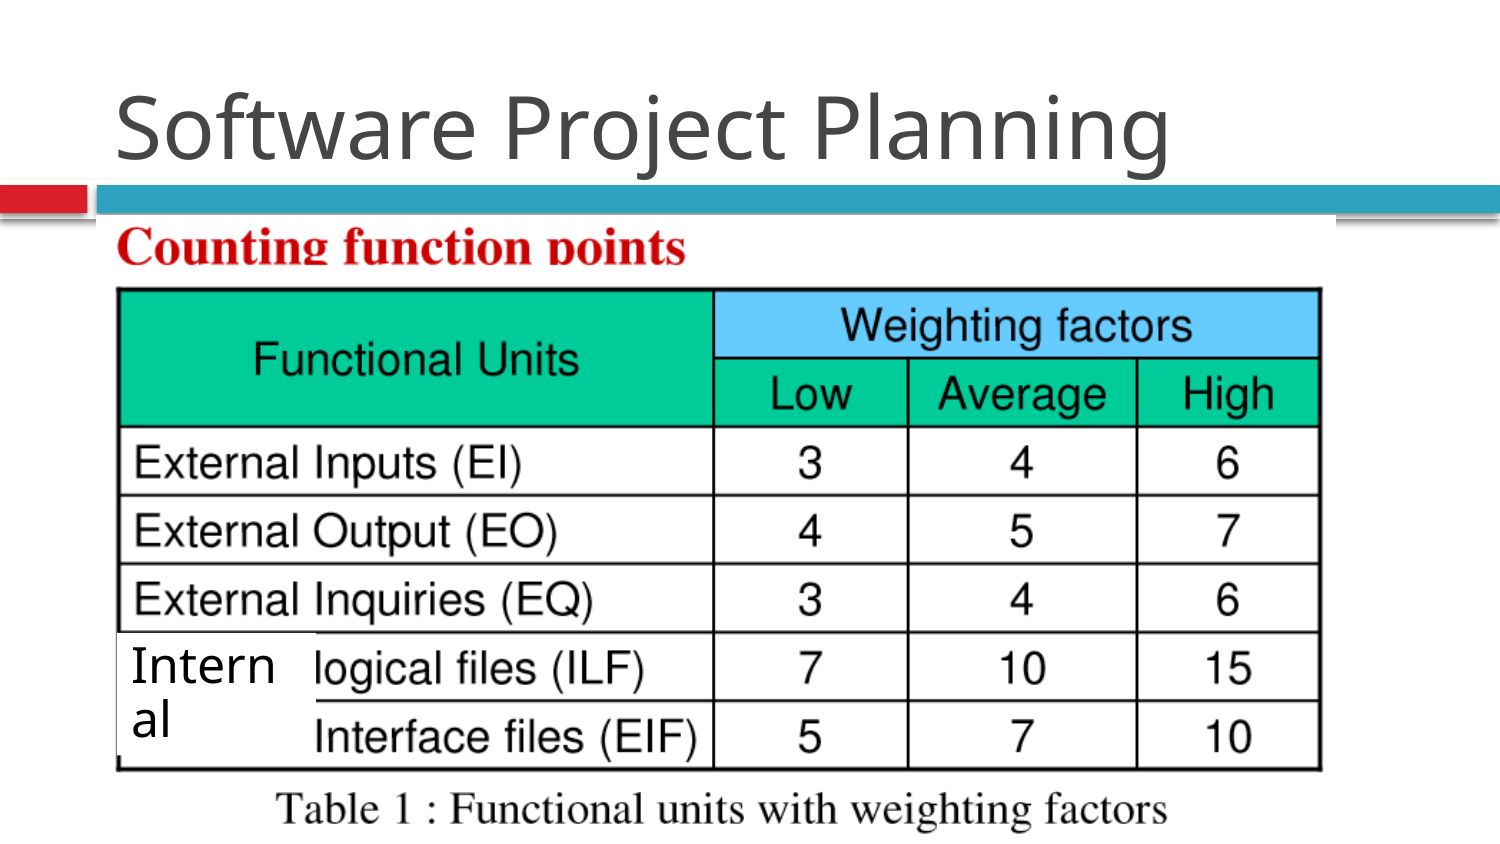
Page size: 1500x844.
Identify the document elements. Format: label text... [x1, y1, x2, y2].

title Software Project Planning [99, 19, 1438, 185]
picture [95, 215, 1337, 844]
